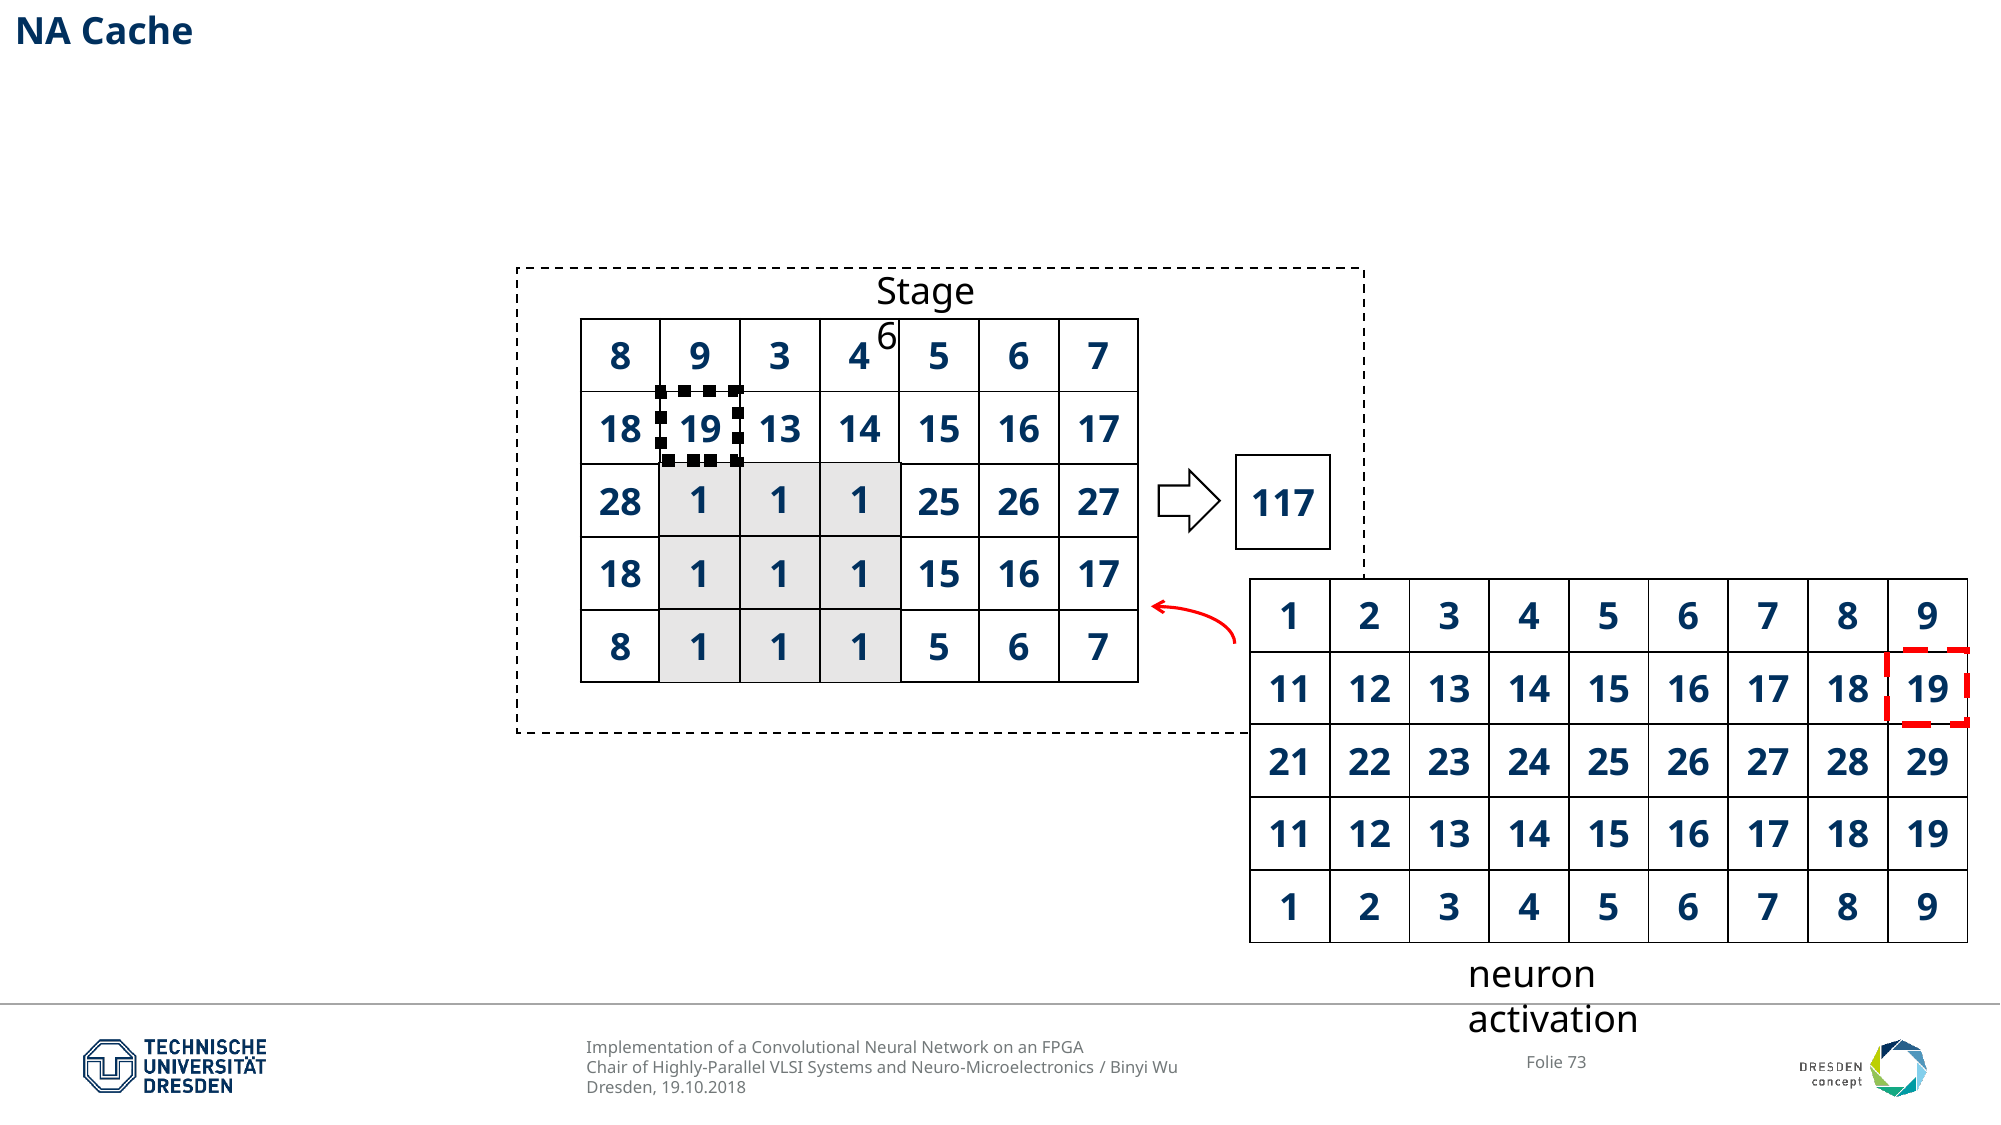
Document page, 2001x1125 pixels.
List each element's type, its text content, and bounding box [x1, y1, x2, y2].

table_header 1 [741, 463, 819, 535]
table_header 4 [1490, 580, 1568, 651]
text_box [1886, 649, 1968, 726]
table_header 9 [1889, 580, 1967, 649]
table_header 1 [1251, 580, 1329, 651]
table_cell 22 [1331, 725, 1409, 796]
table_header 117 [1237, 456, 1329, 548]
table_header 5 [1570, 580, 1648, 651]
table_cell 15 [1570, 798, 1648, 869]
table_header 6 [1649, 580, 1727, 651]
table_cell 27 [1729, 725, 1807, 796]
picture [83, 1039, 266, 1093]
table_header 2 [1331, 580, 1409, 651]
table_cell 12 [1331, 798, 1409, 869]
table_header 3 [1410, 580, 1488, 651]
table_cell 6 [1649, 871, 1727, 942]
table_cell 13 [1410, 653, 1488, 723]
table_cell 23 [1410, 725, 1488, 796]
table_cell 4 [1490, 871, 1568, 942]
table_cell 29 [1889, 725, 1967, 796]
table_cell 3 [1410, 871, 1488, 942]
table_cell 1 [821, 610, 900, 682]
table_cell 18 [1809, 798, 1887, 869]
table_cell 17 [1729, 798, 1807, 869]
table_cell 17 [1729, 653, 1807, 723]
table_cell 9 [1889, 871, 1967, 942]
table_cell 1 [660, 537, 739, 608]
table_cell 26 [1649, 725, 1727, 796]
text_box [1158, 470, 1220, 532]
table_cell 7 [1729, 871, 1807, 942]
table_cell 11 [1251, 653, 1329, 723]
table_cell 2 [1331, 871, 1409, 942]
table_header 1 [660, 463, 739, 535]
text_box [1150, 599, 1236, 644]
table_cell 25 [1570, 725, 1648, 796]
table_cell 13 [1410, 798, 1488, 869]
table_cell 12 [1331, 653, 1409, 723]
table_cell 21 [1251, 725, 1329, 796]
table_cell 1 [821, 537, 900, 608]
table_header 7 [1729, 580, 1807, 651]
table_cell 1 [741, 537, 819, 608]
table_header 1 [821, 463, 900, 535]
table_cell 16 [1649, 798, 1727, 869]
table_cell 19 [1889, 798, 1967, 869]
table_cell 24 [1490, 725, 1568, 796]
table_cell 18 [1809, 653, 1886, 723]
table_cell 11 [1251, 798, 1329, 869]
text_box NA Cache [0, 0, 550, 60]
table_cell 15 [1570, 653, 1648, 723]
picture [1800, 1039, 1927, 1097]
text_box Stage 6 [861, 259, 1016, 365]
table_cell 14 [1490, 798, 1568, 869]
table_cell 8 [1809, 871, 1887, 942]
table_cell 1 [741, 610, 819, 682]
table_cell 1 [1251, 871, 1329, 942]
table_header 8 [1809, 580, 1887, 651]
table_cell 28 [1809, 725, 1887, 796]
table_cell 5 [1570, 871, 1648, 942]
table_cell 14 [1490, 653, 1568, 723]
text_box neuron activation [1453, 942, 1765, 1048]
table_cell 16 [1649, 653, 1727, 723]
table_cell 1 [660, 610, 739, 682]
text_box [661, 391, 738, 461]
text_box [517, 268, 1364, 734]
